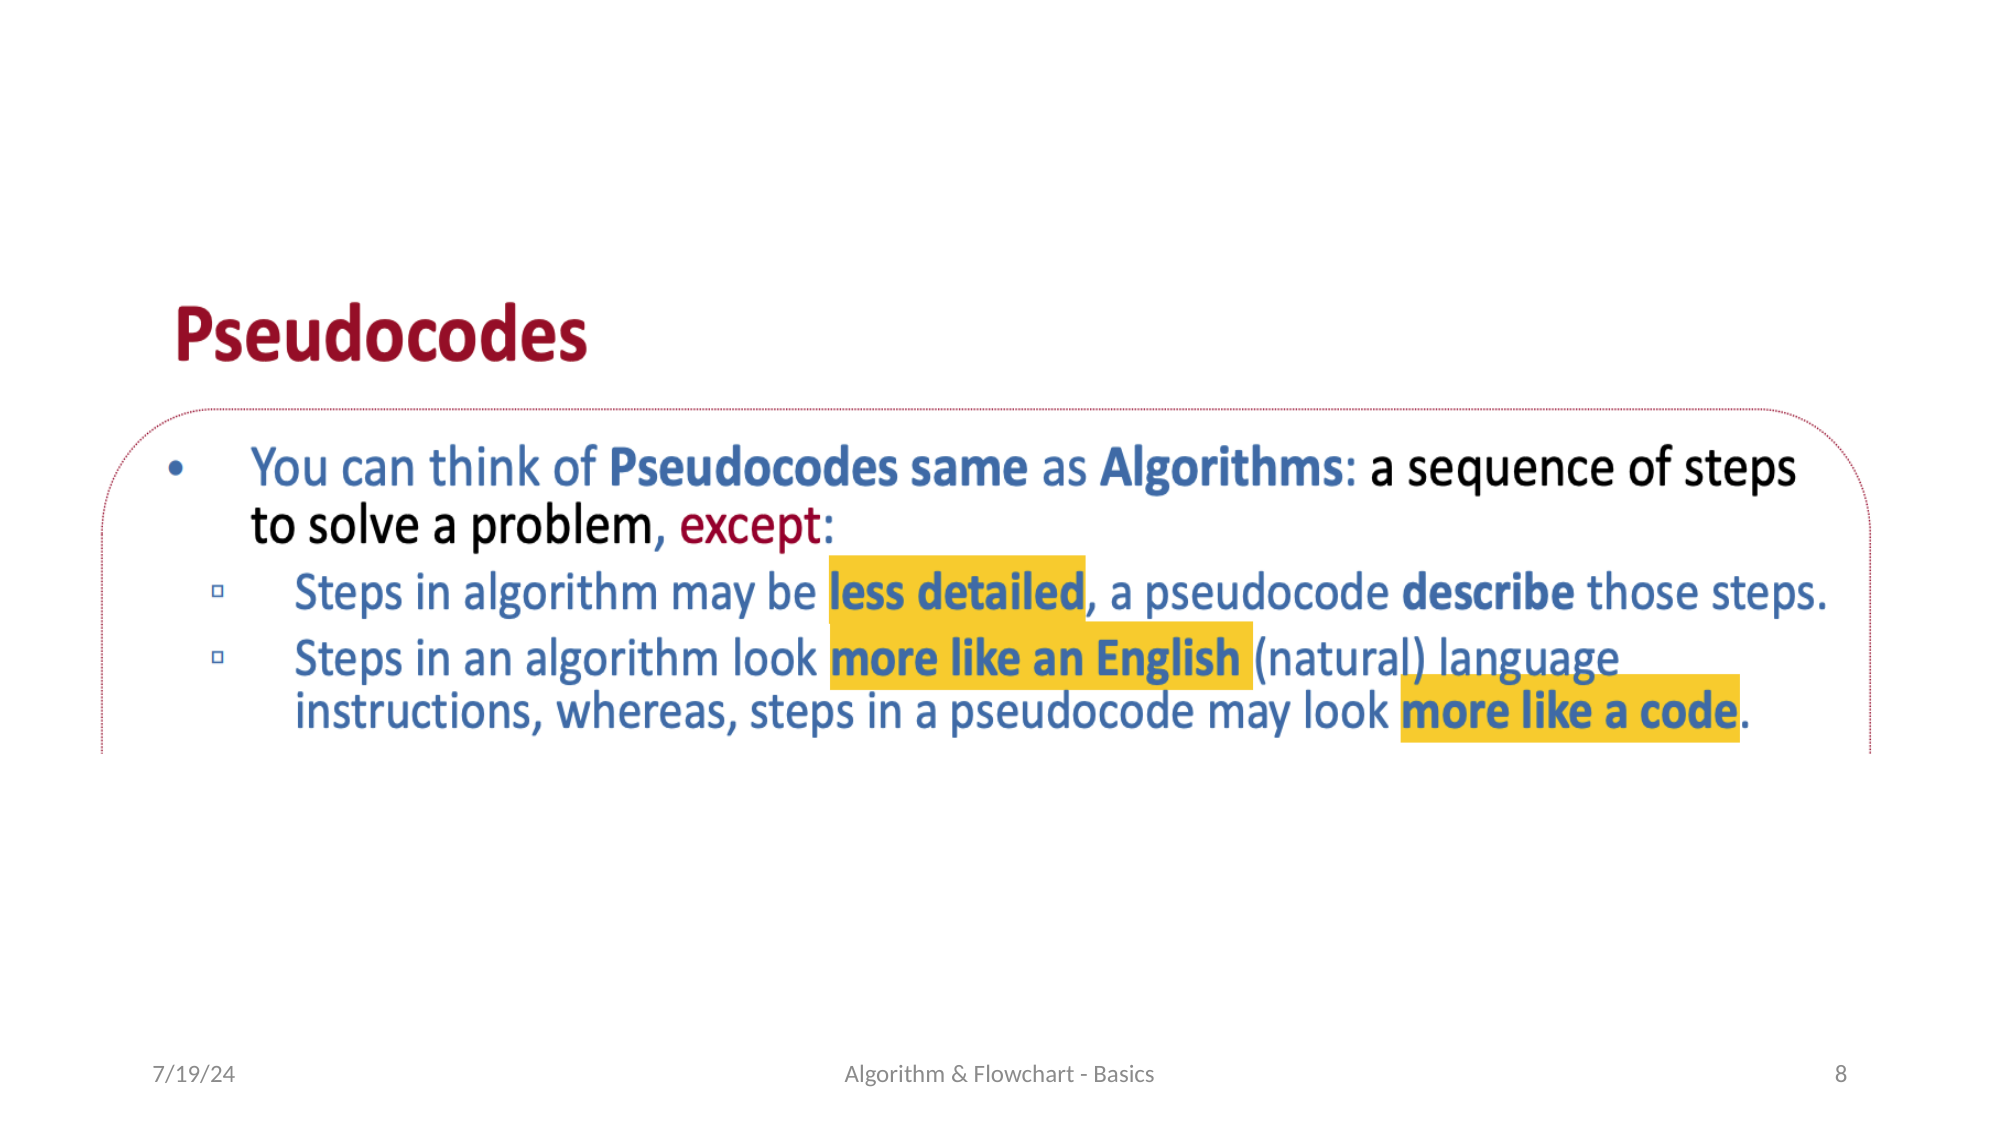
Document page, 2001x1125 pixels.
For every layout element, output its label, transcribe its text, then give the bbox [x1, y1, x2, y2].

footer Algorithm & Flowchart - Basics [662, 1042, 1338, 1103]
picture [92, 291, 1881, 754]
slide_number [137, 1042, 588, 1103]
slide_number 8 [1412, 1042, 1863, 1103]
